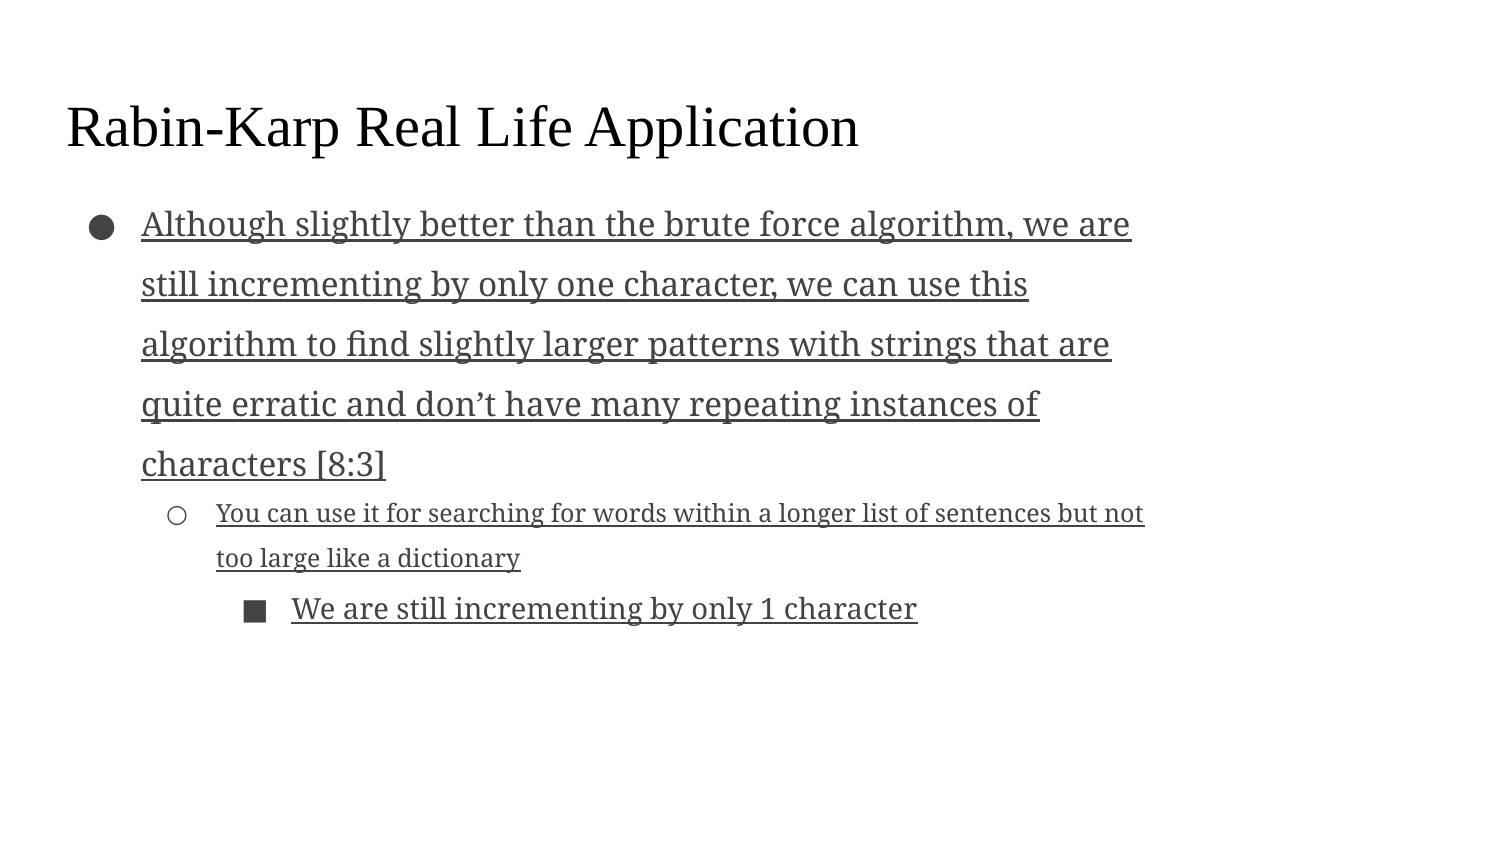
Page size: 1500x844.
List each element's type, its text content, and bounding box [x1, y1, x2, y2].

list Although slightly better than the brute force algorithm, we are still incrementing by only one character, we can use this algorithm to find slightly larger patterns with strings that are quite erratic and don’t have many repeating instances of characters [8:3] You can use it for searching for words within a longer list of sentences but not too large like a dictionary We are still incrementing by only 1 character [51, 168, 1199, 676]
title Rabin-Karp Real Life Application [51, 72, 1449, 167]
